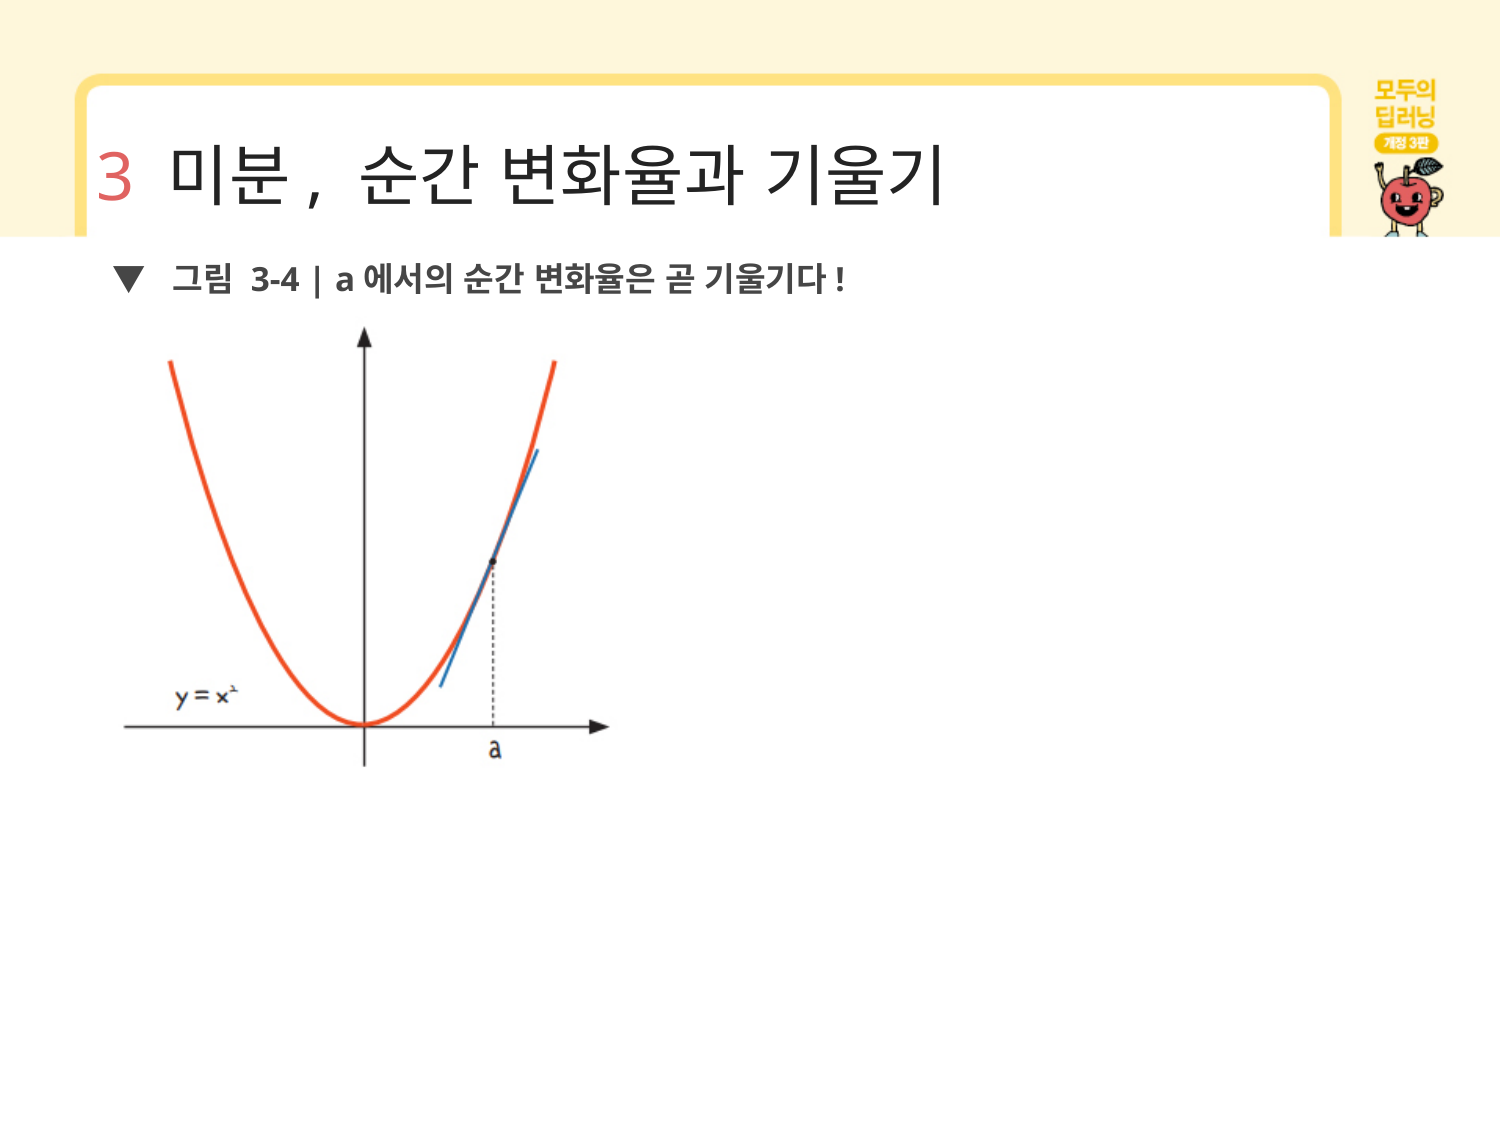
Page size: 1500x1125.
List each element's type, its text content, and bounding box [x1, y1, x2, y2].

text_box ▼ 그림 3-4 | a에서의 순간 변화율은 곧 기울기다! [97, 251, 1424, 317]
title 3 미분, 순간 변화율과 기울기 [81, 90, 1412, 222]
picture [0, 0, 1500, 1125]
